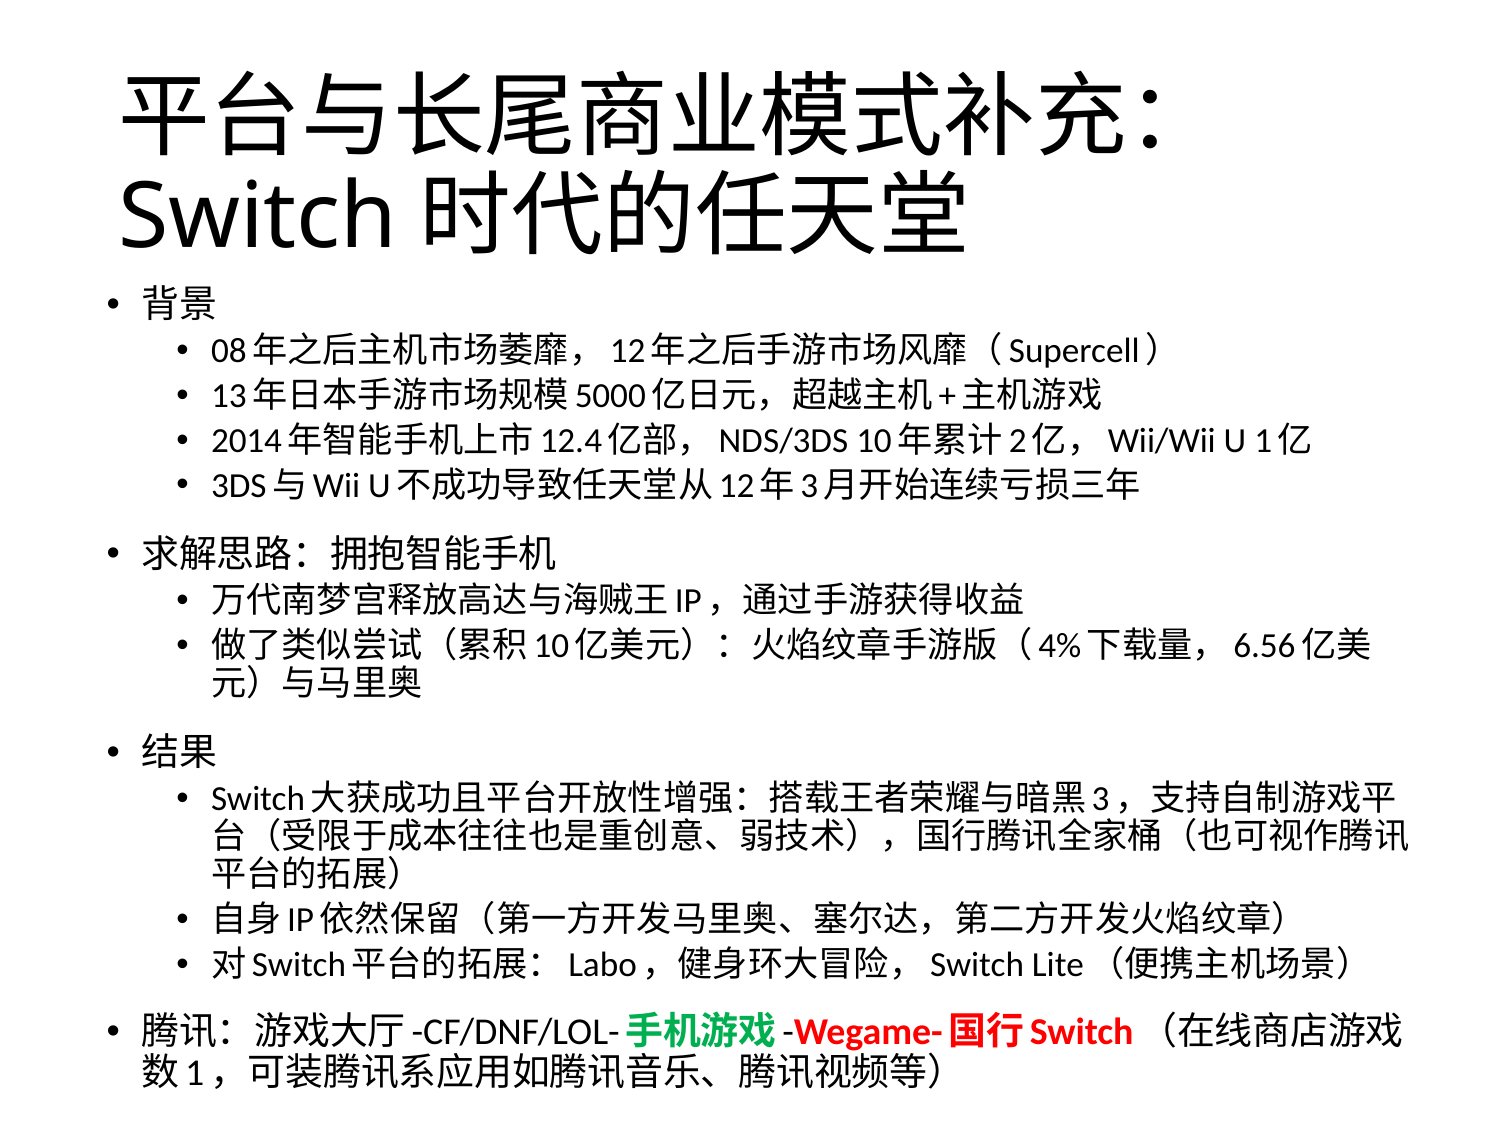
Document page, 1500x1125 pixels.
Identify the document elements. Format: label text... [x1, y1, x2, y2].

list 背景 08年之后主机市场萎靡，12年之后手游市场风靡（Supercell） 13年日本手游市场规模5000亿日元，超越主机+主机游戏 2014年智能手机上市12.4亿部，NDS/3DS 10年累计2亿，Wii/Wii U 1亿 3DS与Wii U不成功导致任天堂从12年3月开始连续亏损三年 求解思路：拥抱智能手机 万代南梦宫释放高达与海贼王IP，通过手游获得收益 做了类似尝试（累积10亿美元）：火焰纹章手游版（4%下载量，6.56亿美元）与马里奥 结果 Switch大获成功且平台开放性增强：搭载王者荣耀与暗黑3，支持自制游戏平台（受限于成本往往也是重创意、弱技术），国行腾讯全家桶（也可视作腾讯平台的拓展） 自身IP依然保留（第一方开发马里奥、塞尔达，第二方开发火焰纹章） 对Switch平台的拓展：Labo，健身环大冒险，Switch Lite（便携主机场景） 腾讯：游戏大厅-CF/DNF/LOL-手机游戏-Wegame-国行Switch（在线商店游戏数1，可装腾讯系应用如腾讯音乐、腾讯视频等） [91, 277, 1432, 1109]
title 平台与长尾商业模式补充：Switch时代的任天堂 [103, 59, 1397, 277]
